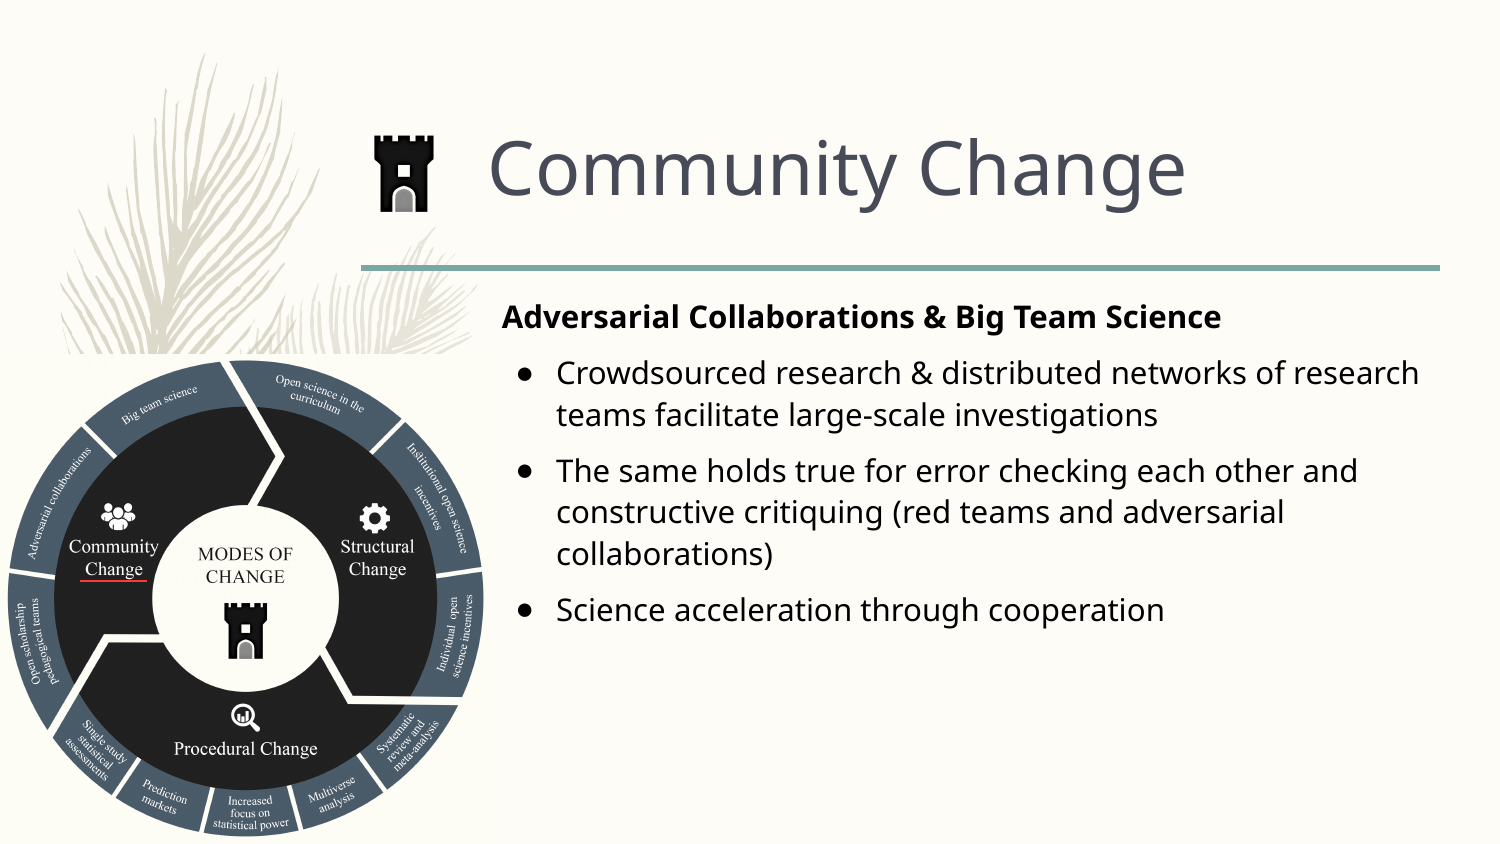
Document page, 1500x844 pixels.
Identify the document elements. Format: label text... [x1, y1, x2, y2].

title Community Change [476, 118, 1440, 262]
picture [361, 128, 447, 214]
list Adversarial Collaborations & Big Team Science Crowdsourced research & distributed networks of research teams facilitate large-scale investigations The same holds true for error checking each other and constructive critiquing (red teams and adversarial collaborations) Science acceleration through cooperation [490, 287, 1484, 779]
picture [0, 354, 491, 844]
